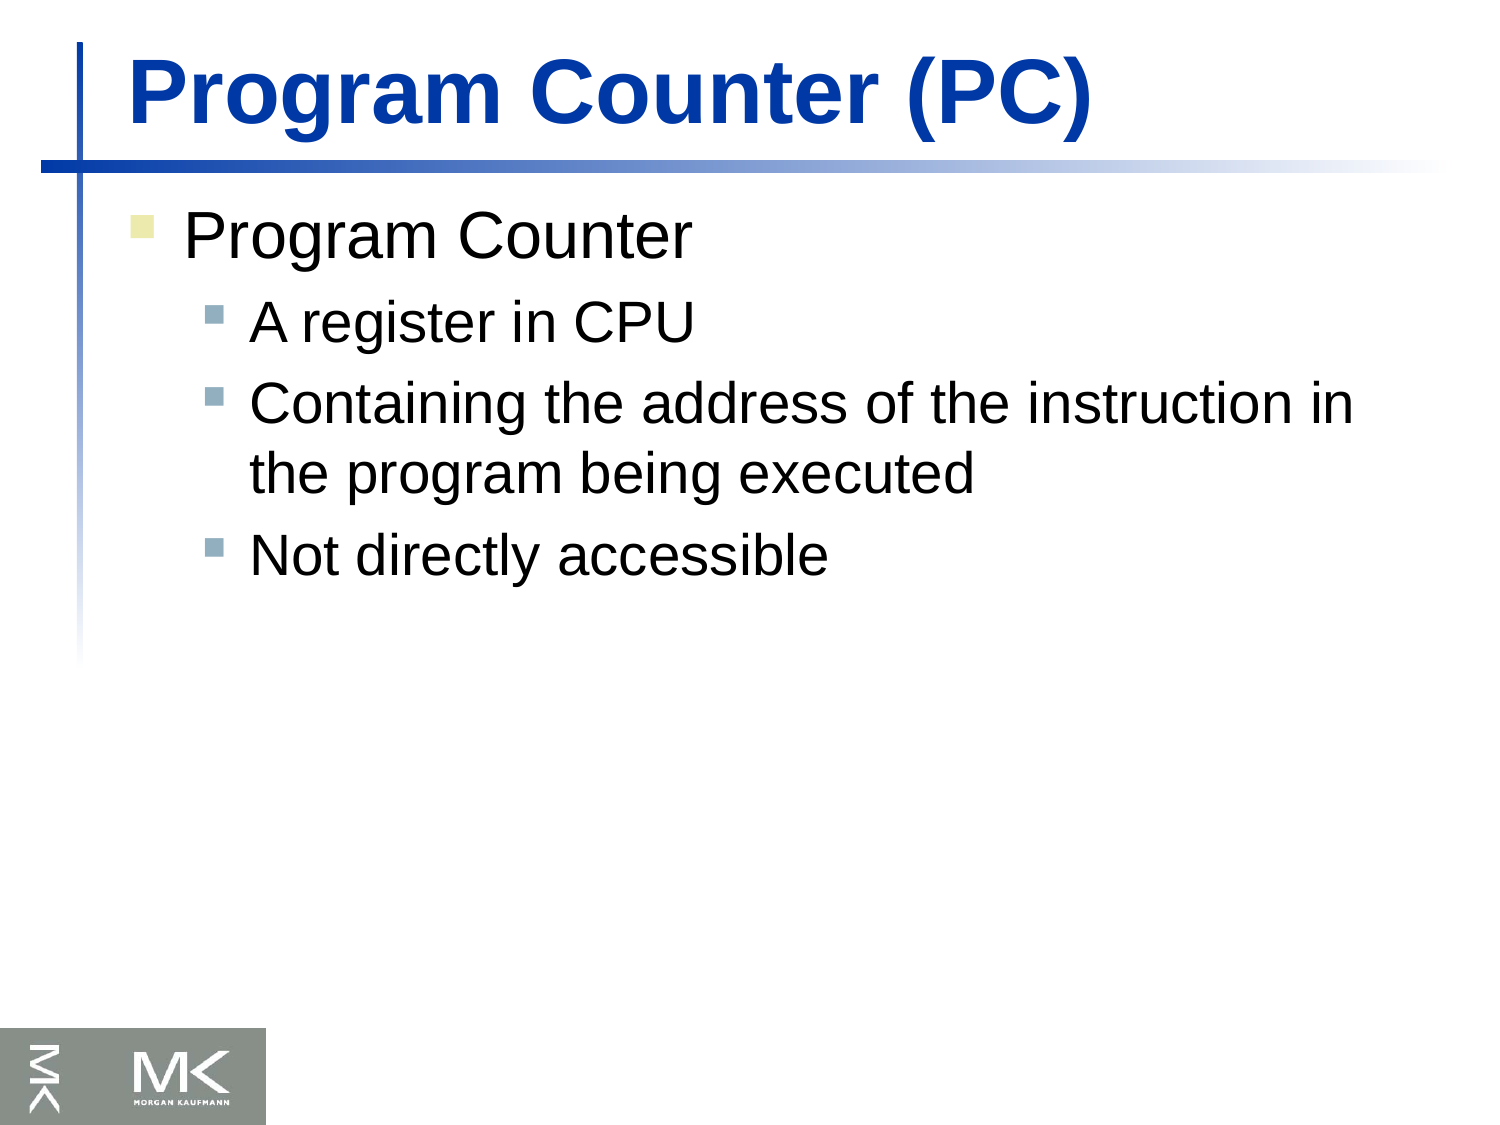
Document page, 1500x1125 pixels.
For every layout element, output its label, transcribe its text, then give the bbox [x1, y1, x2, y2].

list Program Counter A register in CPU Containing the address of the instruction in the program being executed Not directly accessible [112, 184, 1469, 1024]
picture [0, 1028, 266, 1125]
title Program Counter (PC) [112, 23, 1468, 149]
